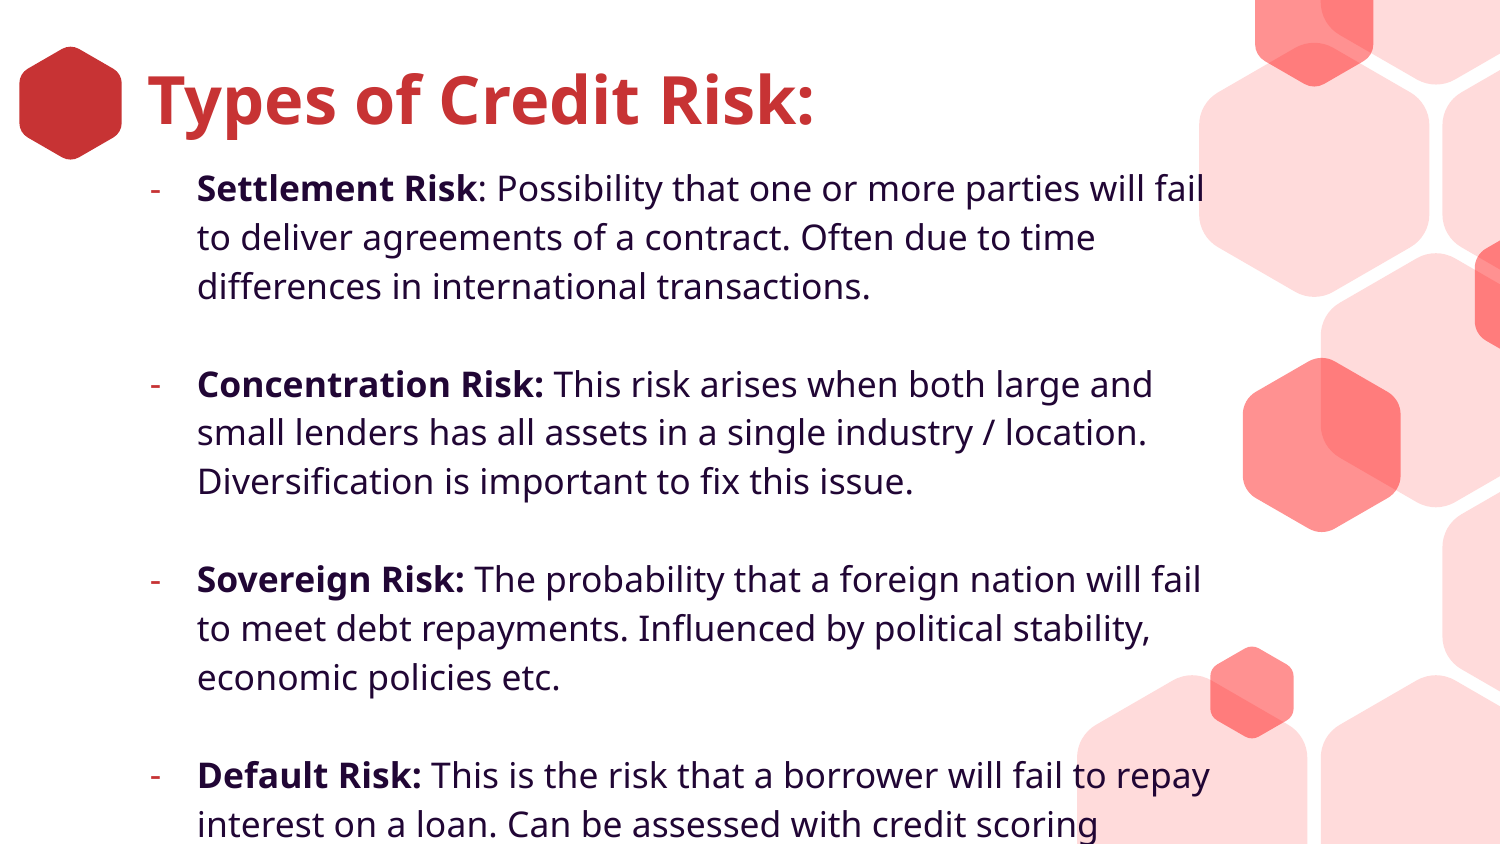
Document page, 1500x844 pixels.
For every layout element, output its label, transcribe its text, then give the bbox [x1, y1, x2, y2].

title Types of Credit Risk: [146, 70, 1133, 136]
list Settlement Risk: Possibility that one or more parties will fail to deliver agreements of a contract. Often due to time differences in international transactions. Concentration Risk: This risk arises when both large and small lenders has all assets in a single industry / location. Diversification is important to fix this issue. Sovereign Risk: The probability that a foreign nation will fail to meet debt repayments. Influenced by political stability, economic policies etc. Default Risk: This is the risk that a borrower will fail to repay interest on a loan. Can be assessed with credit scoring [121, 159, 1213, 633]
